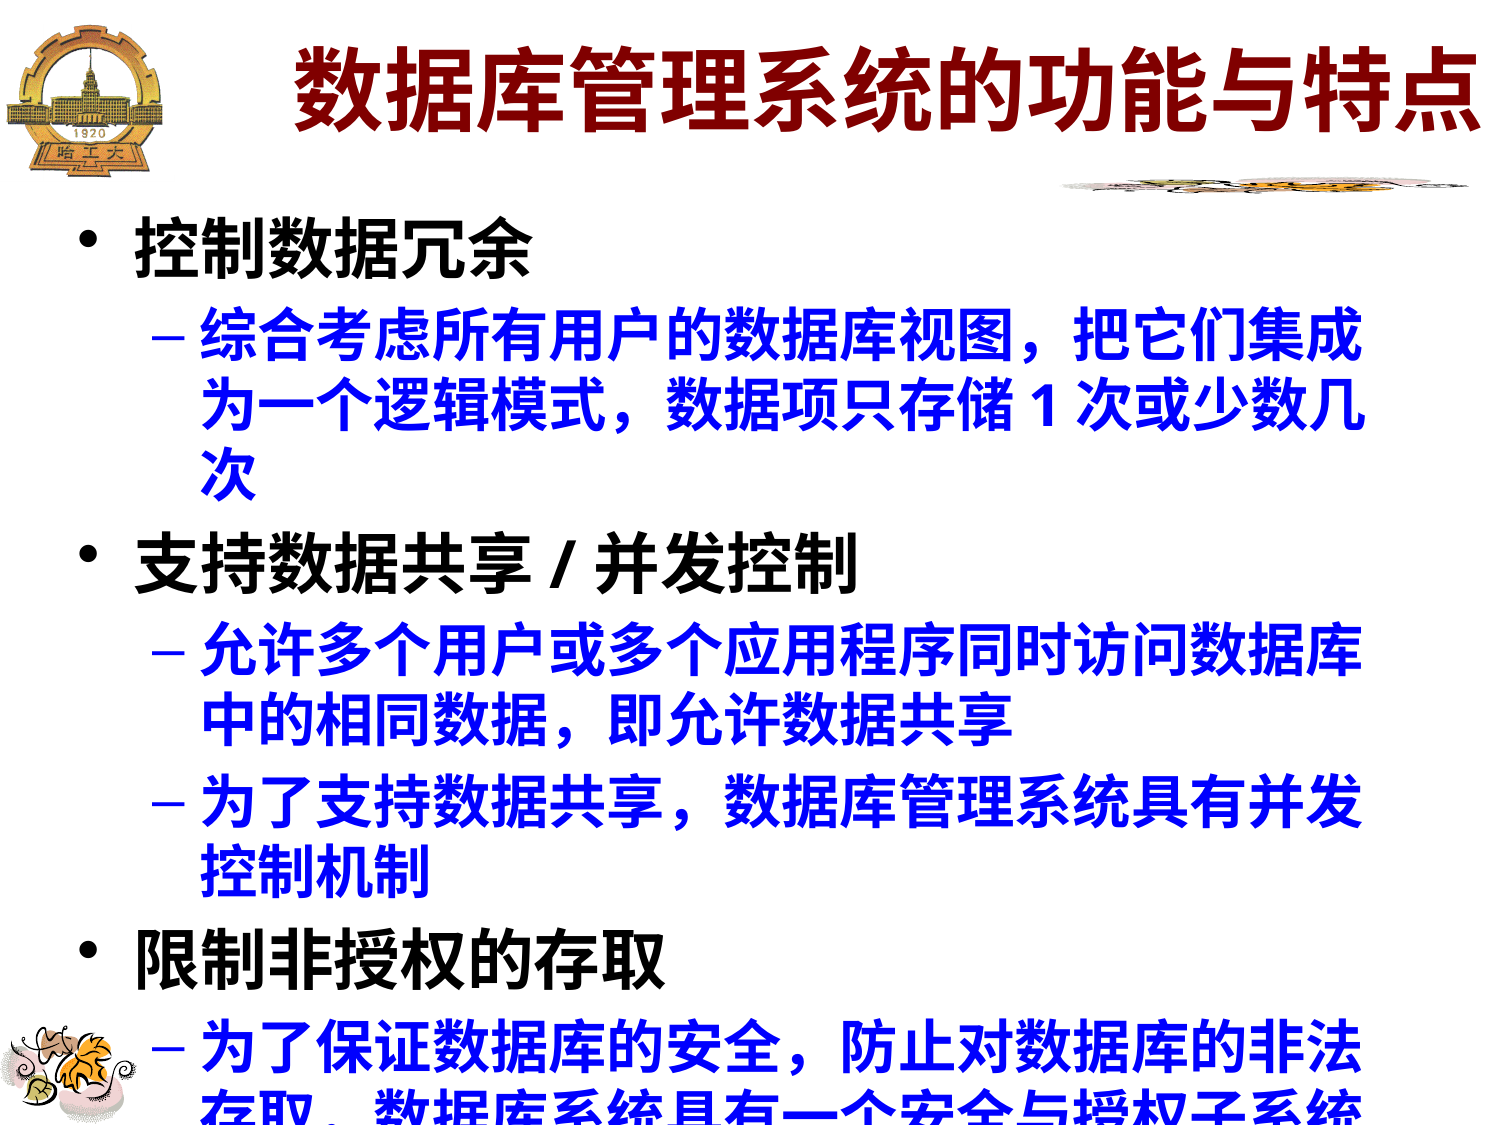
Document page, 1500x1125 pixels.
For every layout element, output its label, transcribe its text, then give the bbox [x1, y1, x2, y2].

text_box 控制数据冗余 综合考虑所有用户的数据库视图，把它们集成为一个逻辑模式，数据项只存储1次或少数几次 支持数据共享/并发控制 允许多个用户或多个应用程序同时访问数据库中的相同数据，即允许数据共享 为了支持数据共享，数据库管理系统具有并发控制机制 限制非授权的存取 为了保证数据库的安全，防止对数据库的非法存取，数据库系统具有一个安全与授权子系统 [62, 199, 1413, 1125]
text_box 数据库管理系统的功能与特点 [162, 0, 1500, 175]
picture [0, 24, 175, 182]
